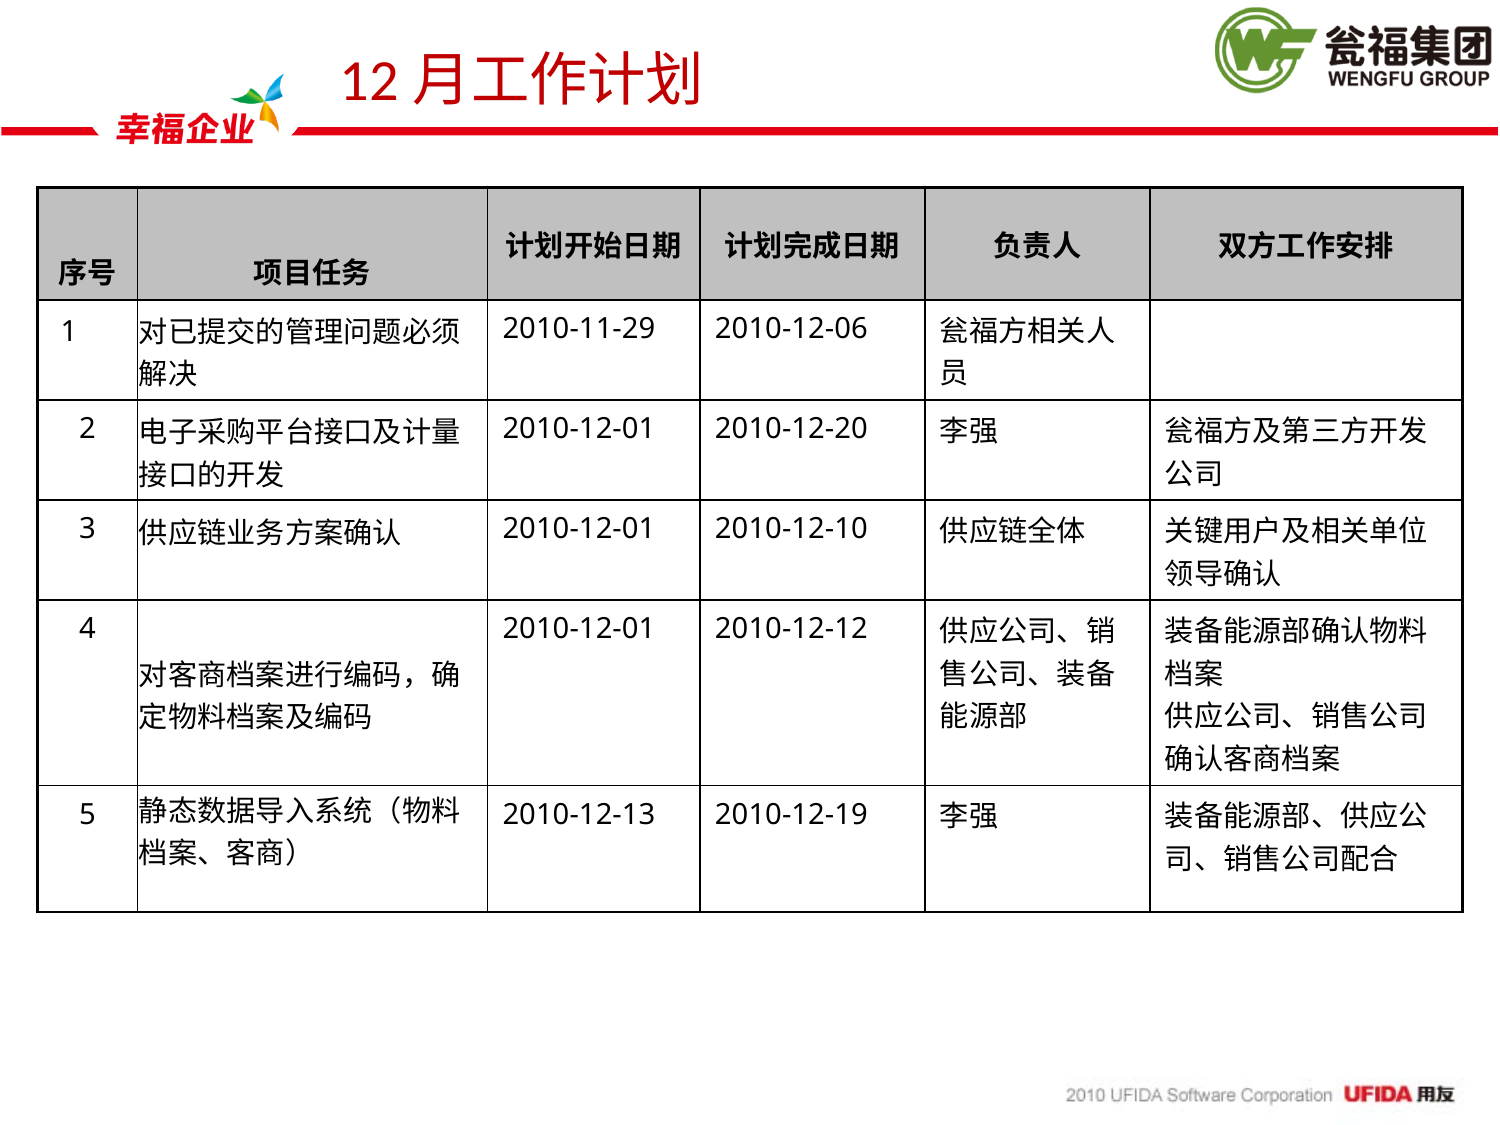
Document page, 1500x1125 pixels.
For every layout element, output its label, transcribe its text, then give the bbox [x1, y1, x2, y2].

picture [1025, 1062, 1500, 1125]
table_cell 2010-11-29 [488, 301, 699, 399]
table_cell 2 [39, 401, 137, 499]
table_header 计划开始日期 [488, 189, 699, 299]
picture [1209, 0, 1500, 102]
table_cell 瓮福方及第三方开发公司 [1151, 401, 1461, 499]
table_header 序号 [39, 189, 137, 299]
table_cell 装备能源部、供应公司、销售公司配合 [1151, 786, 1461, 911]
table_header 项目任务 [138, 189, 487, 299]
table_cell 4 [39, 601, 137, 785]
table_cell 供应链全体 [926, 501, 1149, 599]
table_cell 供应公司、销售公司、装备能源部 [926, 601, 1149, 785]
table_cell 2010-12-13 [488, 786, 699, 911]
picture [103, 62, 292, 150]
table_cell 3 [39, 501, 137, 599]
table_cell 2010-12-01 [488, 401, 699, 499]
table_cell 2010-12-20 [701, 401, 924, 499]
table_cell 对已提交的管理问题必须解决 [138, 301, 487, 399]
table_cell 关键用户及相关单位领导确认 [1151, 501, 1461, 599]
table_cell 静态数据导入系统（物料档案、客商） [138, 786, 487, 911]
table_header 负责人 [926, 189, 1149, 299]
table_cell 2010-12-06 [701, 301, 924, 399]
table_header 双方工作安排 [1151, 189, 1461, 299]
table_cell 2010-12-01 [488, 501, 699, 599]
table_cell 装备能源部确认物料档案 供应公司、销售公司确认客商档案 [1151, 601, 1461, 785]
table_cell 2010-12-19 [701, 786, 924, 911]
table_cell 对客商档案进行编码，确定物料档案及编码 [138, 601, 487, 785]
table_cell 电子采购平台接口及计量接口的开发 [138, 401, 487, 499]
table_cell 供应链业务方案确认 [138, 501, 487, 599]
table_cell 2010-12-12 [701, 601, 924, 785]
table_cell 5 [39, 786, 137, 911]
title 12月工作计划 [324, 28, 738, 126]
table_cell 瓮福方相关人员 [926, 301, 1149, 399]
table_cell 2010-12-01 [488, 601, 699, 785]
table_cell 李强 [926, 786, 1149, 911]
table_cell 1 [39, 301, 137, 399]
table_cell 李强 [926, 401, 1149, 499]
table_cell 2010-12-10 [701, 501, 924, 599]
table_cell [1151, 301, 1461, 399]
table_header 计划完成日期 [701, 189, 924, 299]
